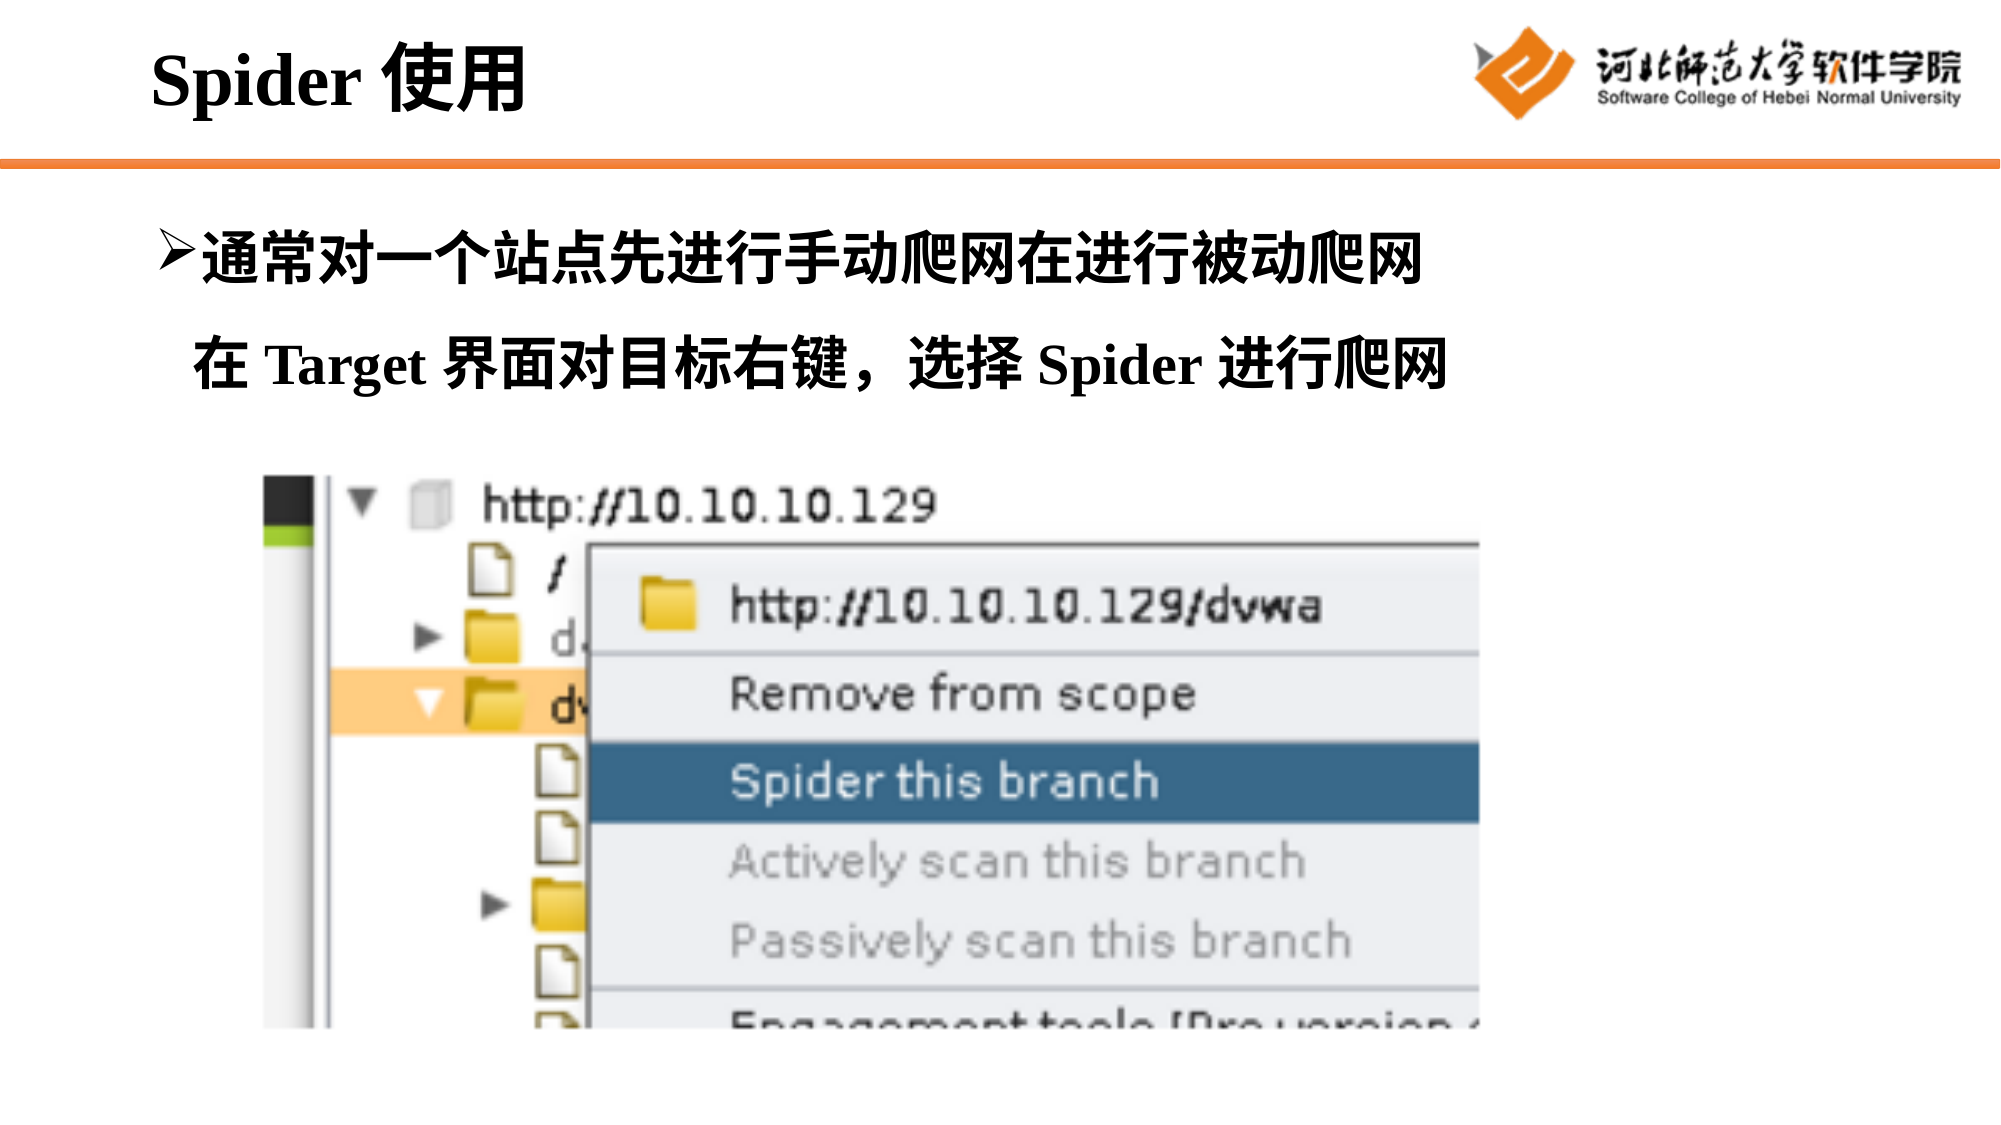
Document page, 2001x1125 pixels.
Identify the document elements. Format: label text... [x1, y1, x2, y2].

list 通常对一个站点先进行手动爬网在进行被动爬网 在Target界面对目标右键，选择Spider进行爬网 [139, 178, 1865, 988]
title Spider使用 [135, 8, 1861, 155]
picture [258, 460, 1524, 1053]
picture [1861, 18, 1988, 126]
